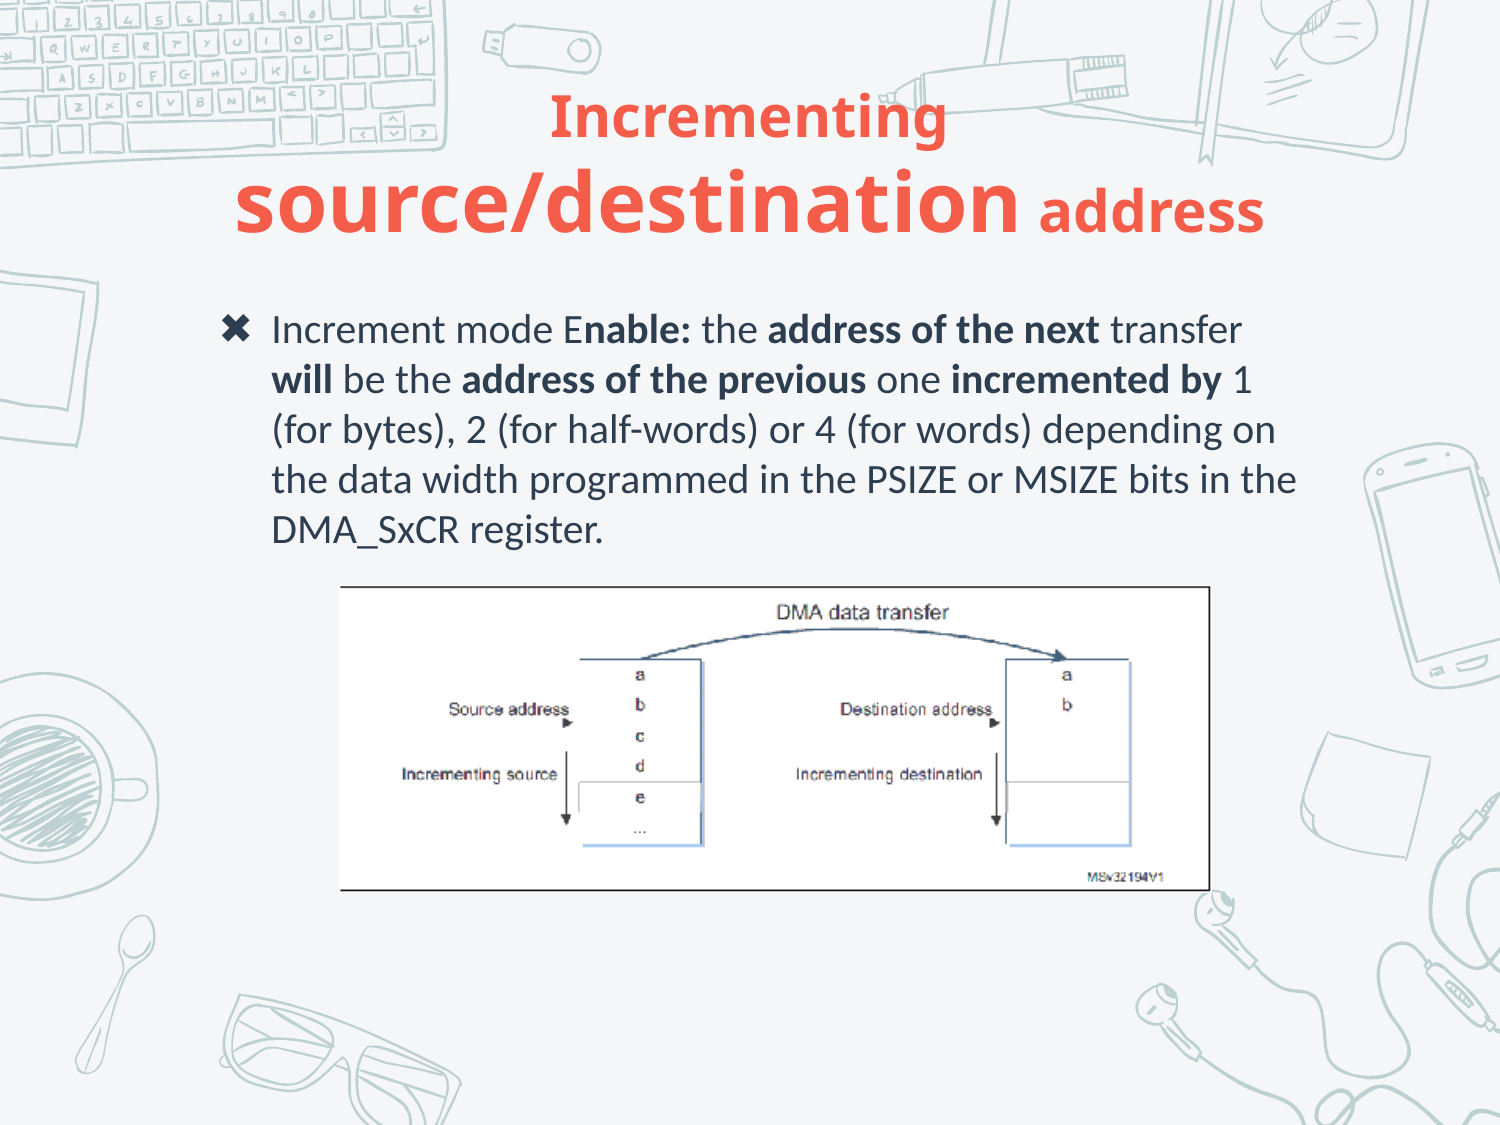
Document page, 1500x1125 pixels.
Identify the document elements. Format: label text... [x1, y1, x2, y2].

list Increment mode Enable: the address of the next transfer will be the address of the previous one incremented by 1 (for bytes), 2 (for half-words) or 4 (for words) depending on the data width programmed in the PSIZE or MSIZE bits in the DMA_SxCR register. [185, 287, 1315, 1053]
title Incrementing source/destination address [185, 136, 1315, 264]
picture [339, 585, 1212, 893]
